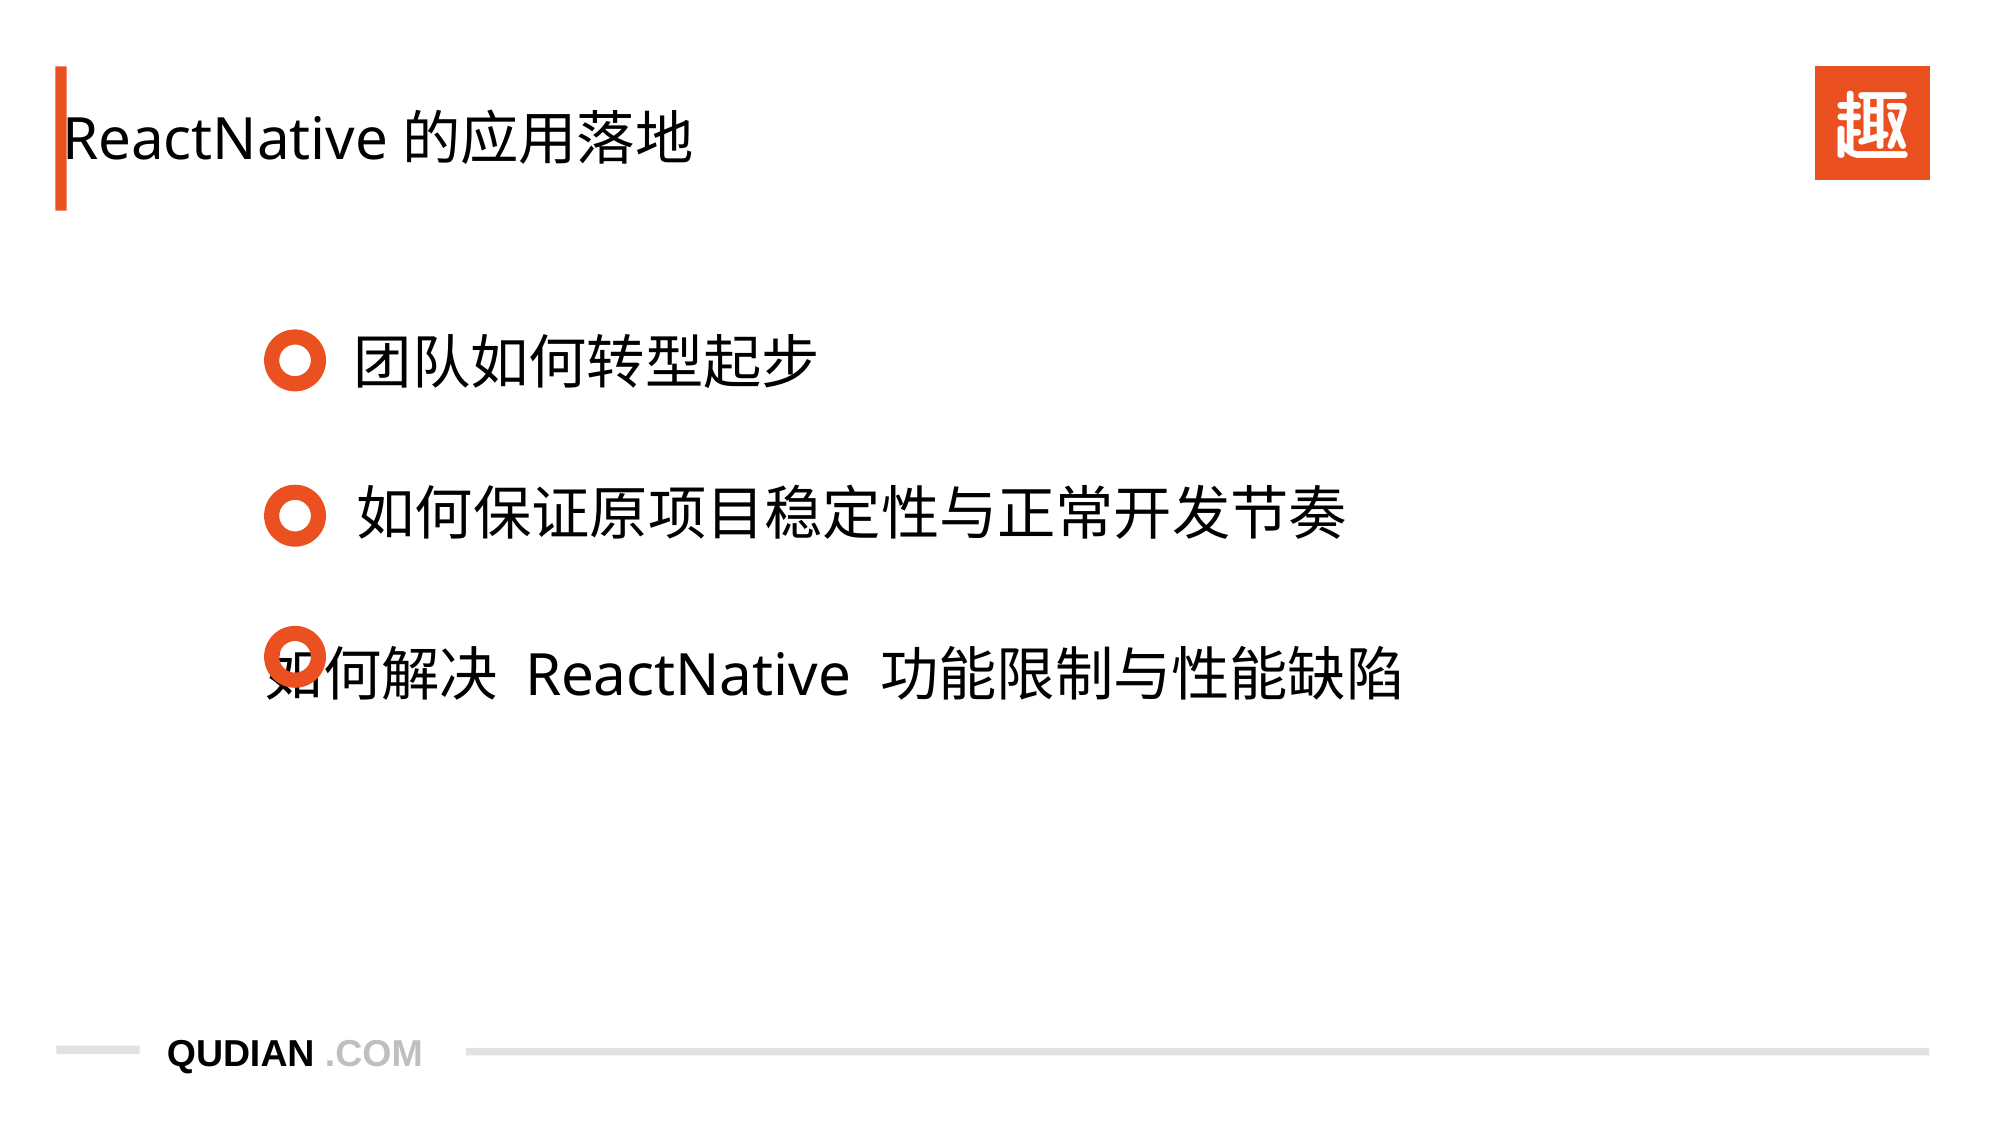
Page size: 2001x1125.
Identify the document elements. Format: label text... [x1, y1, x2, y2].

text_box [56, 1045, 140, 1055]
text_box QUDIAN .COM [159, 1021, 431, 1082]
text_box [264, 625, 327, 688]
text_box [264, 484, 327, 547]
text_box [466, 1047, 1930, 1056]
text_box 团队如何转型起步 [346, 317, 828, 403]
text_box 如何解决 ReactNative 功能限制与性能缺陷 [257, 594, 1562, 715]
text_box 如何保证原项目稳定性与正常开发节奏 [349, 469, 1355, 554]
text_box [264, 329, 327, 392]
text_box [55, 179, 67, 211]
text_box ReactNative的应用落地 [54, 94, 701, 179]
text_box [55, 66, 67, 94]
picture [1815, 66, 1930, 181]
